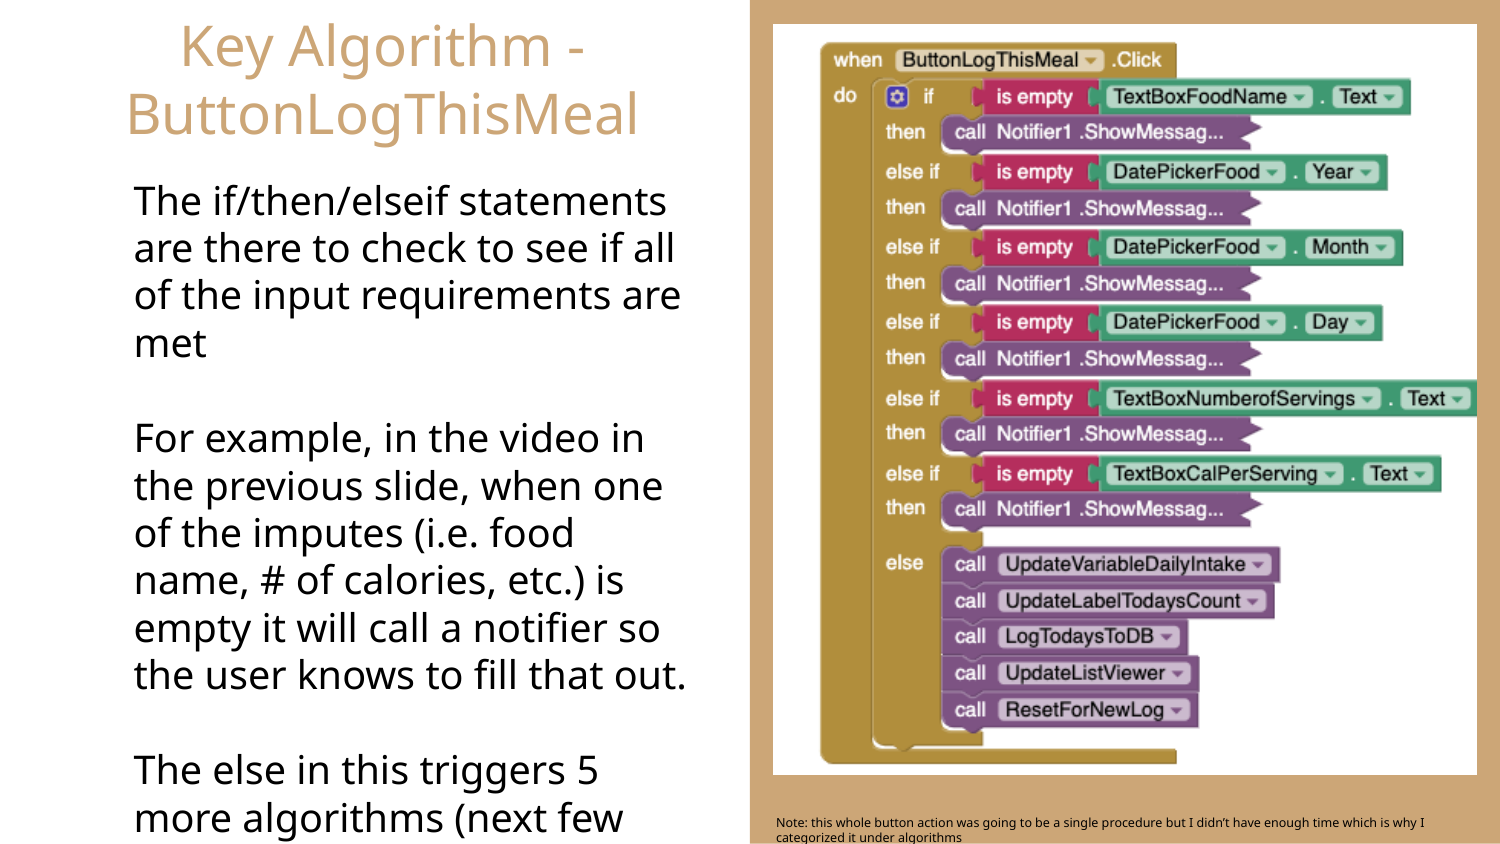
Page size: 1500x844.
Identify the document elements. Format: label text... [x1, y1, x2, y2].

picture [772, 24, 1478, 775]
title Key Algorithm - ButtonLogThisMeal [50, 42, 715, 161]
text_box Note: this whole button action was going to be a single procedure but I didn’t have enough time which is why I categorized it under algorithms [760, 799, 1490, 831]
subtitle The if/then/elseif statements are there to check to see if all of the input requirements are met For example, in the video in the previous slide, when one of the imputes (i.e. food name, # of calories, etc.) is empty it will call a notifier so the user knows to fill that out. The else in this triggers 5 more algorithms (next few slides) [43, 160, 708, 713]
